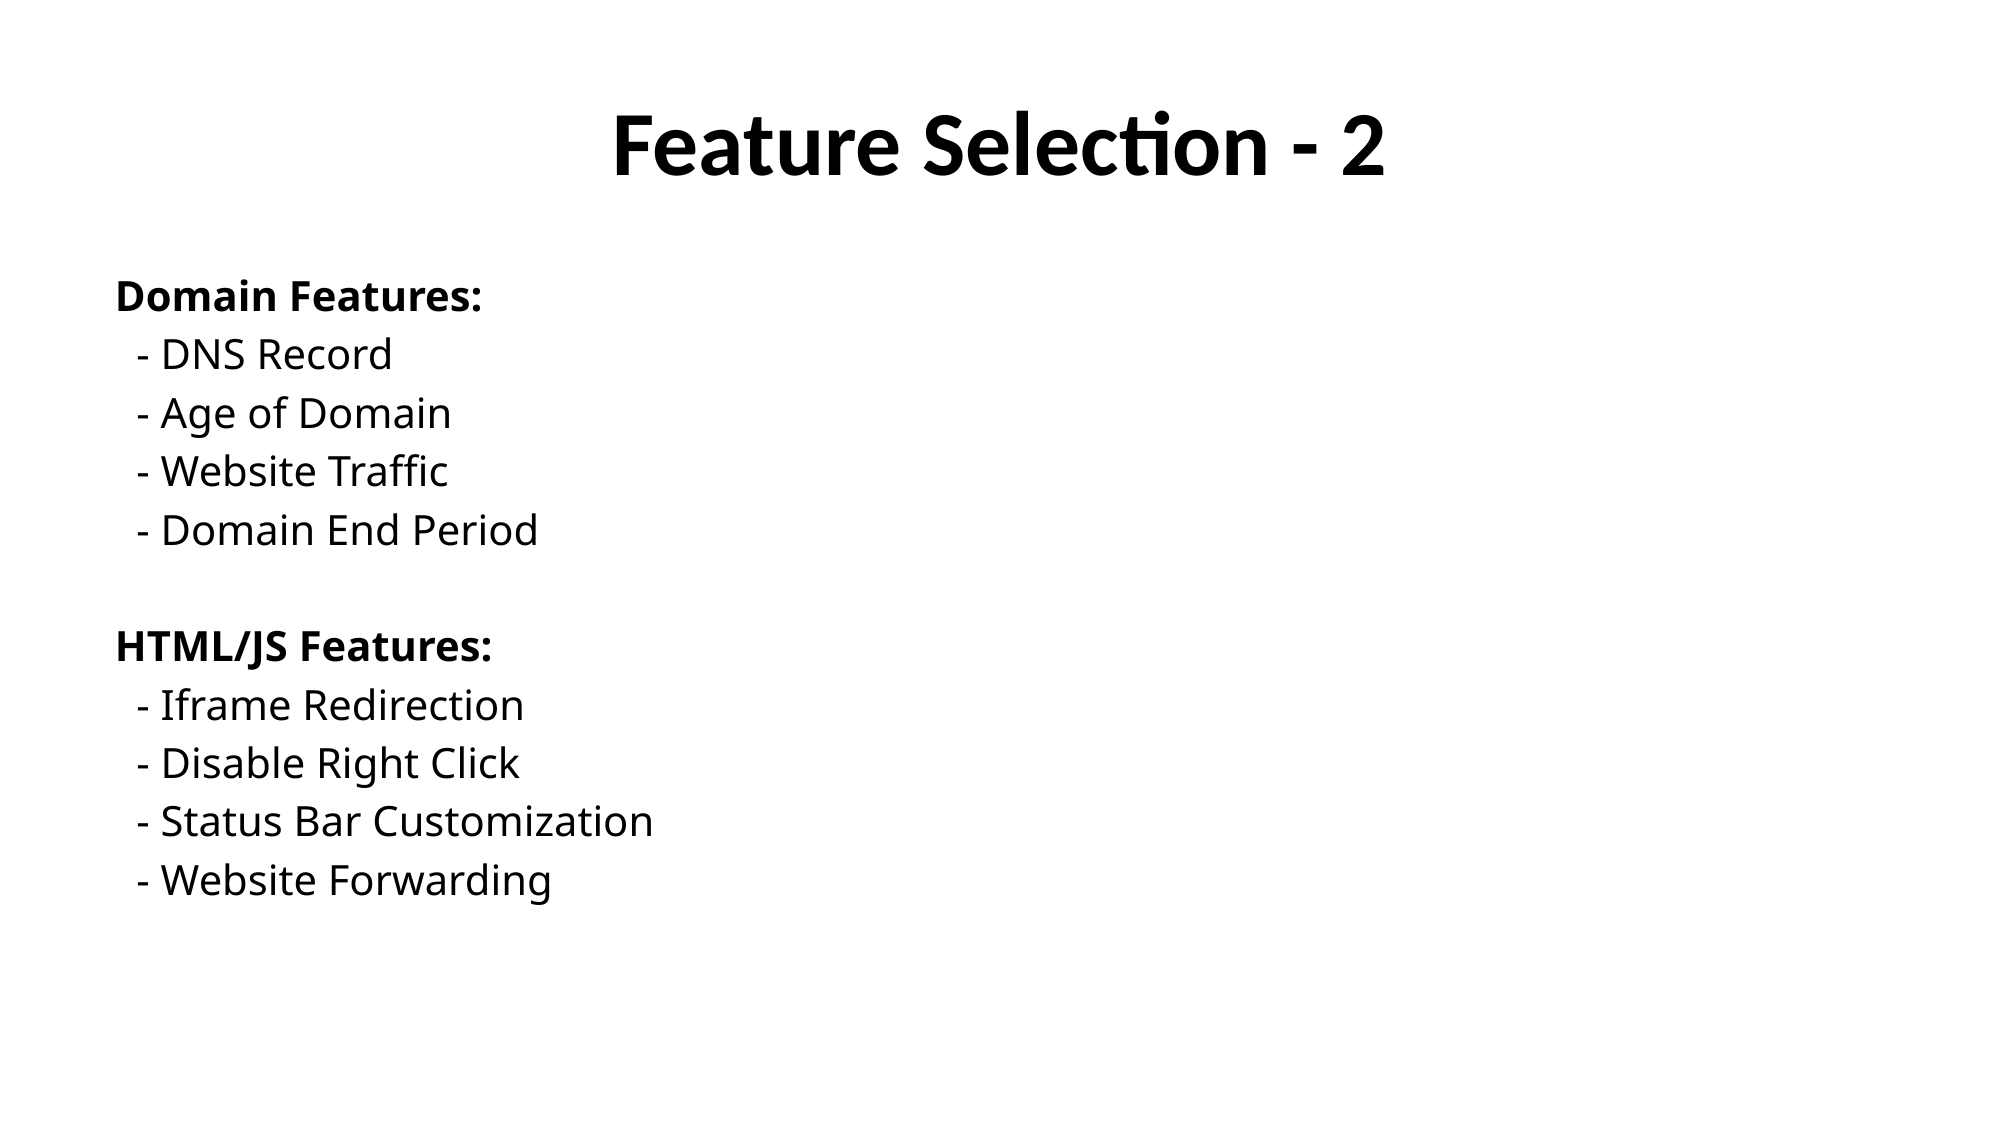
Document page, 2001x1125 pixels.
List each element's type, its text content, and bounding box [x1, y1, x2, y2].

list Domain Features: - DNS Record - Age of Domain - Website Traffic - Domain End Period HTML/JS Features: - Iframe Redirection - Disable Right Click - Status Bar Customization - Website Forwarding [99, 262, 1900, 1005]
title Feature Selection - 2 [99, 45, 1900, 233]
